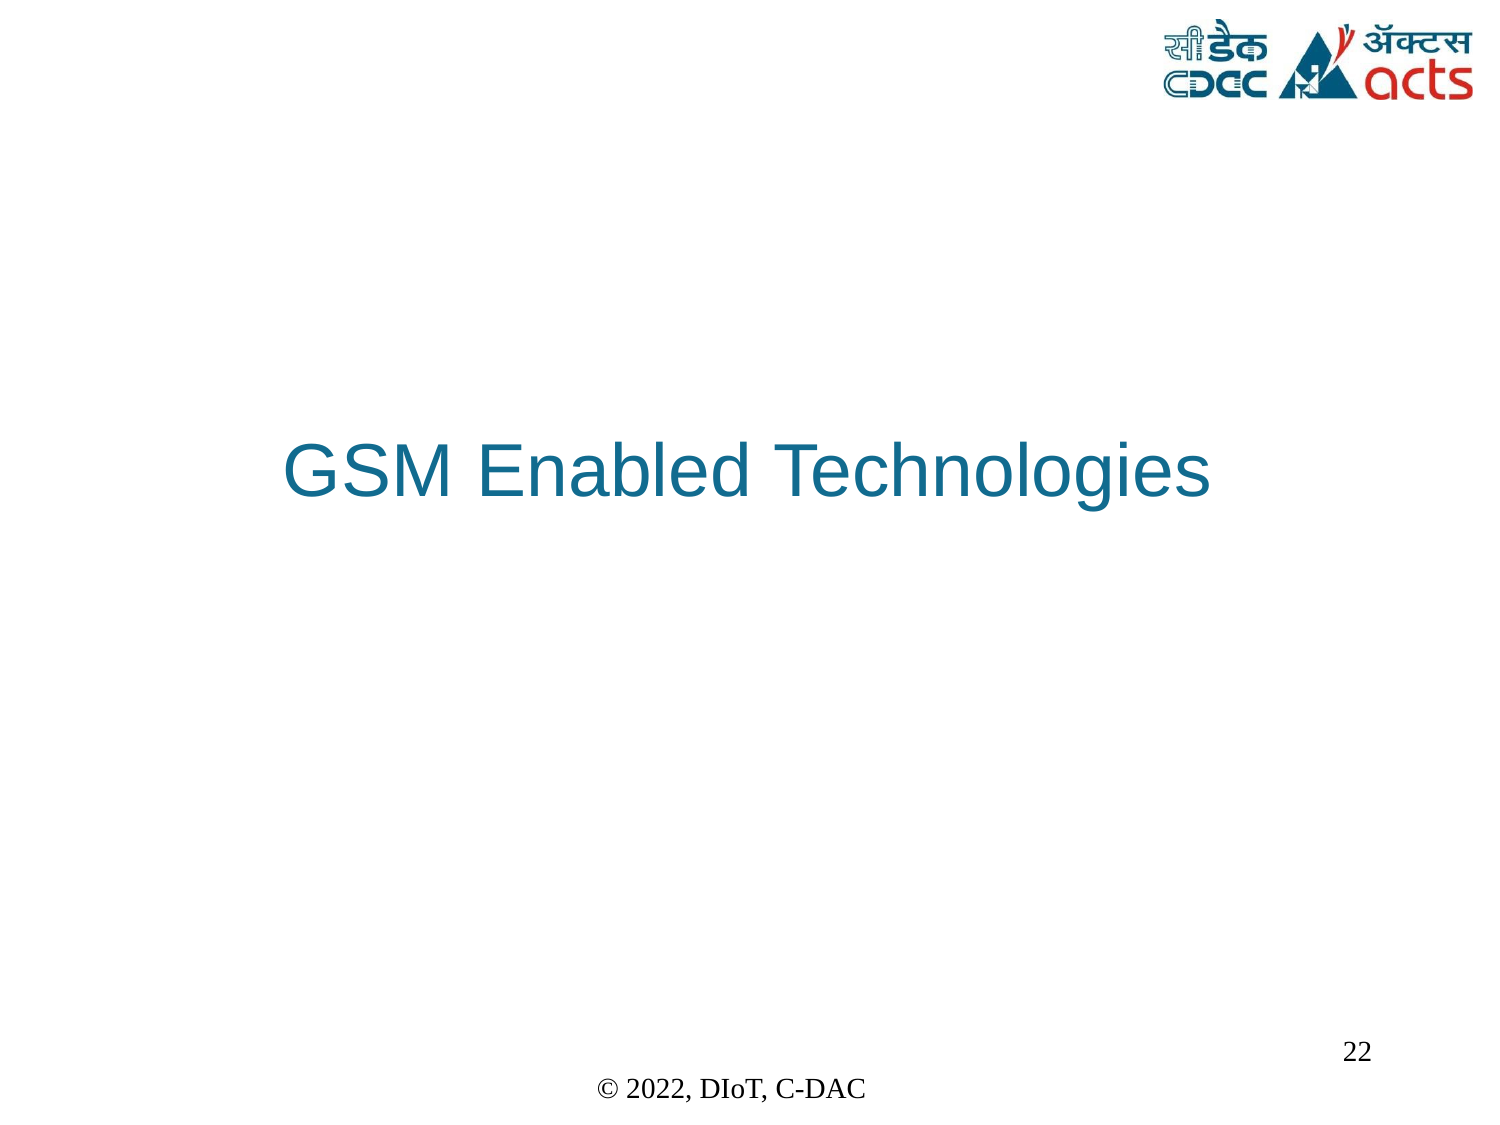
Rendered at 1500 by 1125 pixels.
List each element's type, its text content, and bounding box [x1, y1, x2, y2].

text_box GSM Enabled Technologies [280, 421, 1219, 514]
footer © 2022, DIoT, C-DAC [594, 1069, 880, 1107]
picture [1163, 19, 1473, 100]
slide_number 22 [1324, 1031, 1377, 1069]
